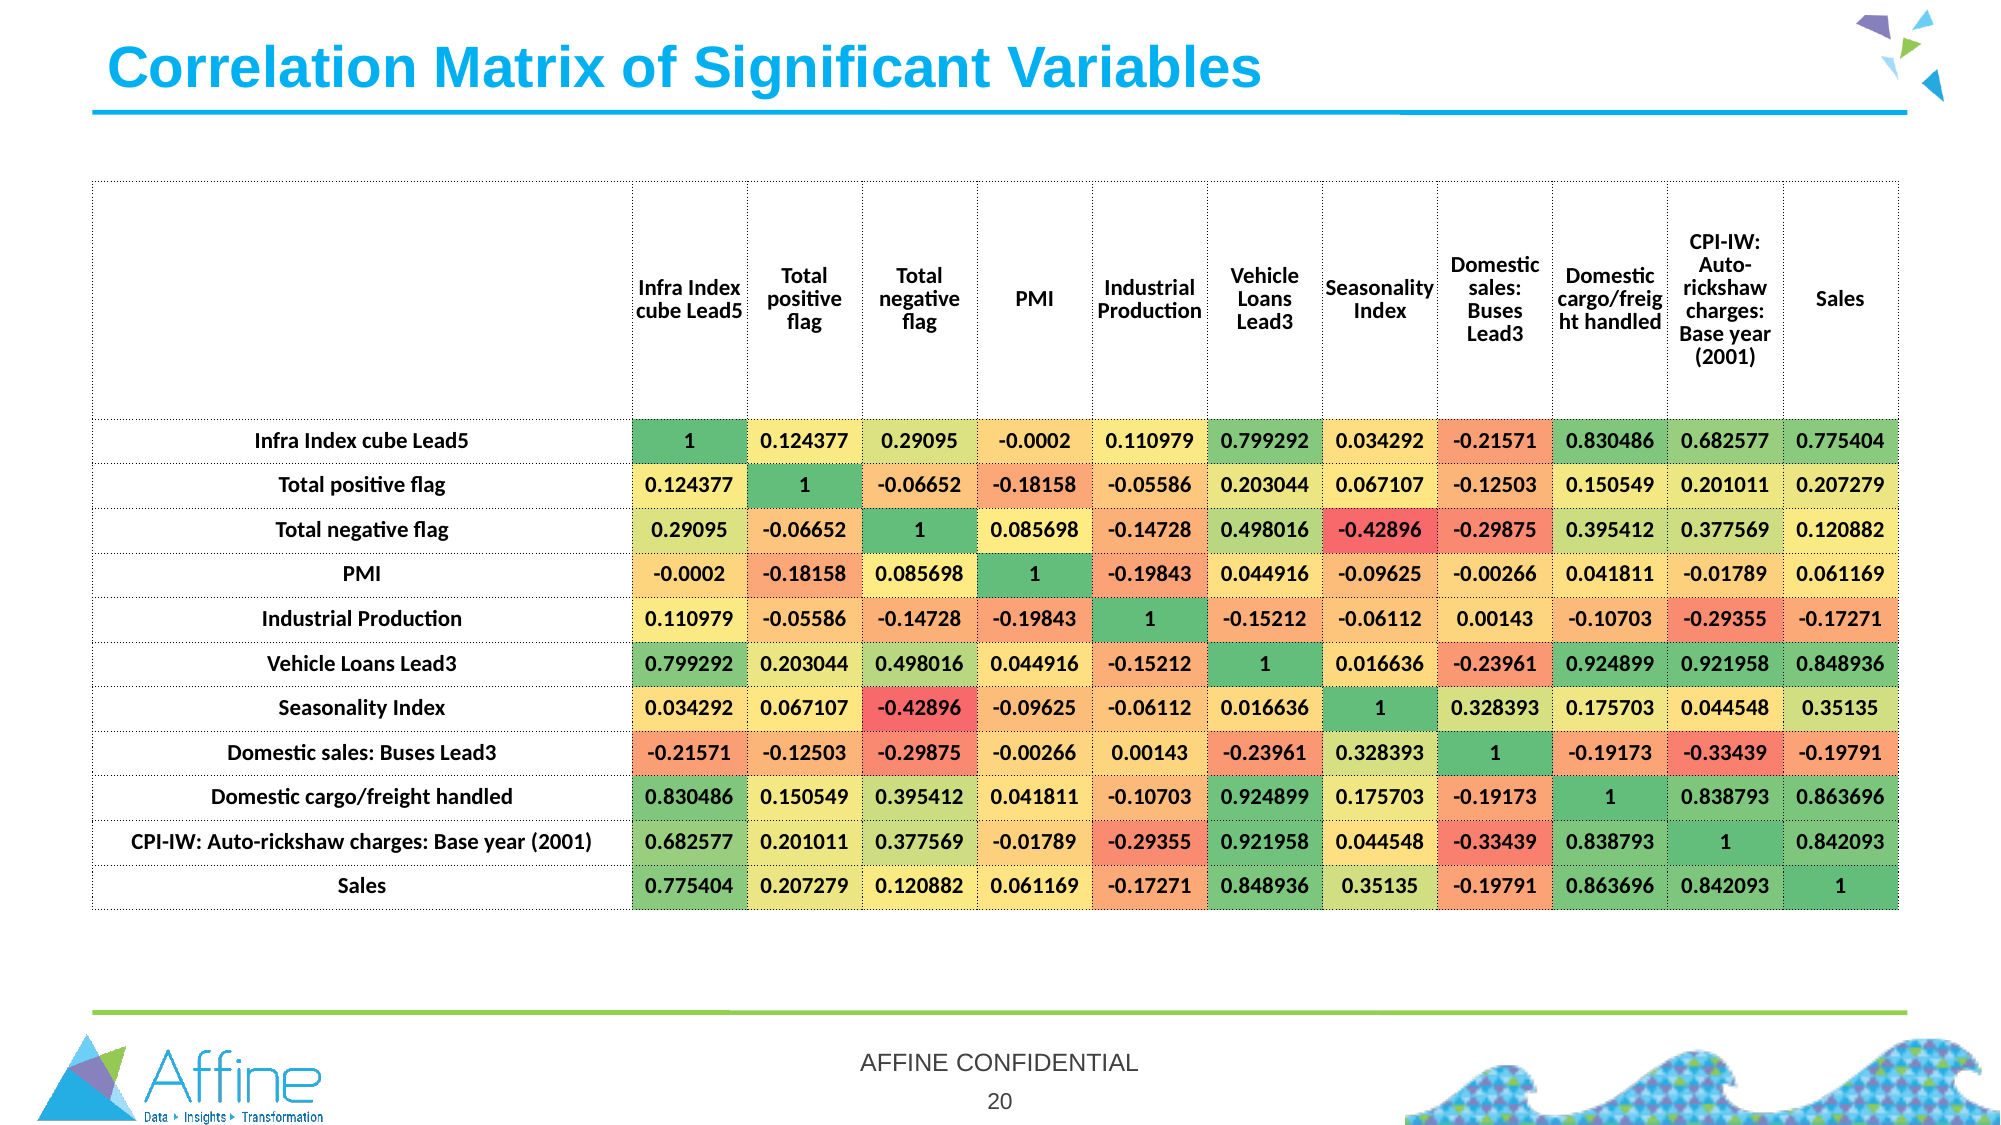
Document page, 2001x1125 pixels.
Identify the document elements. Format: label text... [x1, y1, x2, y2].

table_cell 0.921958 [1208, 821, 1323, 865]
table_cell 0.924899 [1553, 642, 1668, 687]
table_cell -0.15212 [1092, 642, 1208, 687]
table_cell 0.35135 [1783, 687, 1898, 731]
table_cell 0.842093 [1668, 865, 1783, 910]
table_header Infra Index cube Lead5 [632, 181, 747, 419]
table_cell 1 [1092, 598, 1208, 642]
table_cell -0.19173 [1553, 731, 1668, 776]
table_cell -0.05586 [747, 598, 862, 642]
table_cell 0.682577 [1668, 419, 1783, 464]
footer AFFINE CONFIDENTIAL [662, 1039, 1338, 1085]
table_cell 0.203044 [1208, 464, 1323, 508]
table_header PMI [977, 181, 1092, 419]
table_cell 0.044548 [1668, 687, 1783, 731]
table_cell 0.041811 [1553, 553, 1668, 598]
table_cell -0.00266 [977, 731, 1092, 776]
table_cell -0.10703 [1553, 598, 1668, 642]
table_cell -0.29875 [1438, 508, 1553, 553]
table_header Domestic cargo/freight handled [1553, 181, 1668, 419]
table_cell 1 [1323, 687, 1438, 731]
table_cell 0.328393 [1438, 687, 1553, 731]
table_cell -0.14728 [862, 598, 977, 642]
table_cell 0.175703 [1553, 687, 1668, 731]
picture [1856, 9, 1944, 102]
table_cell -0.33439 [1668, 731, 1783, 776]
table_cell -0.19843 [1092, 553, 1208, 598]
table_cell -0.19791 [1438, 865, 1553, 910]
table_header Industrial Production [1092, 181, 1208, 419]
table_cell Total negative flag [92, 508, 632, 553]
table_cell 0.848936 [1208, 865, 1323, 910]
table_cell 0.067107 [1323, 464, 1438, 508]
table_cell 0.016636 [1208, 687, 1323, 731]
table_cell -0.0002 [632, 553, 747, 598]
table_cell 0.203044 [747, 642, 862, 687]
table_cell 0.201011 [1668, 464, 1783, 508]
table_cell 0.924899 [1208, 776, 1323, 821]
table_cell -0.42896 [862, 687, 977, 731]
table_cell Sales [92, 865, 632, 910]
table_cell -0.18158 [977, 464, 1092, 508]
table_header [92, 181, 632, 419]
table_cell 0.124377 [632, 464, 747, 508]
table_header Seasonality Index [1323, 181, 1438, 419]
table_cell Total positive flag [92, 464, 632, 508]
table_cell -0.06112 [1092, 687, 1208, 731]
table_cell 0.067107 [747, 687, 862, 731]
slide_number 20 [918, 1081, 1082, 1120]
table_cell -0.14728 [1092, 508, 1208, 553]
table_cell 0.207279 [747, 865, 862, 910]
table_cell 1 [1438, 731, 1553, 776]
table_cell -0.23961 [1208, 731, 1323, 776]
table_cell -0.01789 [1668, 553, 1783, 598]
table_cell 0.207279 [1783, 464, 1898, 508]
table_cell 1 [862, 508, 977, 553]
table_cell Vehicle Loans Lead3 [92, 642, 632, 687]
table_header Sales [1783, 181, 1898, 419]
table_cell -0.19843 [977, 598, 1092, 642]
table_cell 0.016636 [1323, 642, 1438, 687]
table_cell 0.682577 [632, 821, 747, 865]
table_cell Seasonality Index [92, 687, 632, 731]
table_cell -0.05586 [1092, 464, 1208, 508]
table_cell -0.33439 [1438, 821, 1553, 865]
table_cell 1 [632, 419, 747, 464]
table_cell 1 [1208, 642, 1323, 687]
table_header Domestic sales: Buses Lead3 [1438, 181, 1553, 419]
table_cell 1 [1553, 776, 1668, 821]
table_cell 0.775404 [1783, 419, 1898, 464]
table_cell 0.175703 [1323, 776, 1438, 821]
table_cell -0.0002 [977, 419, 1092, 464]
table_cell 1 [977, 553, 1092, 598]
table_cell 0.830486 [1553, 419, 1668, 464]
table_cell 0.120882 [862, 865, 977, 910]
title Correlation Matrix of Significant Variables [92, 17, 1853, 108]
table_header Total negative flag [862, 181, 977, 419]
table_cell 0.863696 [1783, 776, 1898, 821]
table_cell Domestic cargo/freight handled [92, 776, 632, 821]
table_cell 0.35135 [1323, 865, 1438, 910]
table_cell 0.921958 [1668, 642, 1783, 687]
table_header CPI-IW: Auto-rickshaw charges: Base year (2001) [1668, 181, 1783, 419]
table_cell Infra Index cube Lead5 [92, 419, 632, 464]
table_cell 0.044548 [1323, 821, 1438, 865]
picture [37, 1034, 323, 1125]
table_cell -0.01789 [977, 821, 1092, 865]
table_cell 0.034292 [632, 687, 747, 731]
table_cell 0.377569 [862, 821, 977, 865]
table_cell 0.124377 [747, 419, 862, 464]
table_cell -0.29355 [1668, 598, 1783, 642]
table_cell CPI-IW: Auto-rickshaw charges: Base year (2001) [92, 821, 632, 865]
table_cell 0.044916 [1208, 553, 1323, 598]
table_cell Industrial Production [92, 598, 632, 642]
table_cell -0.12503 [747, 731, 862, 776]
table_cell 0.775404 [632, 865, 747, 910]
table_cell 1 [747, 464, 862, 508]
table_cell 0.498016 [862, 642, 977, 687]
table_cell 0.150549 [1553, 464, 1668, 508]
table_cell 1 [1783, 865, 1898, 910]
table_cell 0.377569 [1668, 508, 1783, 553]
table_header Vehicle Loans Lead3 [1208, 181, 1323, 419]
table_cell 0.799292 [632, 642, 747, 687]
table_cell -0.29355 [1092, 821, 1208, 865]
table_cell 0.29095 [862, 419, 977, 464]
table_cell -0.21571 [632, 731, 747, 776]
table_cell 0.00143 [1438, 598, 1553, 642]
table_cell -0.19791 [1783, 731, 1898, 776]
table_cell -0.09625 [977, 687, 1092, 731]
table_cell -0.10703 [1092, 776, 1208, 821]
table_cell 0.085698 [977, 508, 1092, 553]
table_cell 0.085698 [862, 553, 977, 598]
picture [1405, 1021, 2000, 1125]
table_cell -0.23961 [1438, 642, 1553, 687]
table_cell -0.29875 [862, 731, 977, 776]
table_cell 0.838793 [1668, 776, 1783, 821]
table_cell 0.838793 [1553, 821, 1668, 865]
table_cell -0.17271 [1783, 598, 1898, 642]
table_cell 0.498016 [1208, 508, 1323, 553]
table_cell -0.06652 [862, 464, 977, 508]
table_cell 0.395412 [1553, 508, 1668, 553]
table_cell 0.201011 [747, 821, 862, 865]
table_cell 0.00143 [1092, 731, 1208, 776]
table_cell 0.110979 [1092, 419, 1208, 464]
table_cell 0.034292 [1323, 419, 1438, 464]
table_cell -0.00266 [1438, 553, 1553, 598]
table_cell 0.044916 [977, 642, 1092, 687]
table_header Total positive flag [747, 181, 862, 419]
table_cell -0.09625 [1323, 553, 1438, 598]
table_cell 0.328393 [1323, 731, 1438, 776]
table_cell -0.06112 [1323, 598, 1438, 642]
table_cell -0.17271 [1092, 865, 1208, 910]
table_cell 0.150549 [747, 776, 862, 821]
table_cell 0.848936 [1783, 642, 1898, 687]
table_cell -0.15212 [1208, 598, 1323, 642]
table_cell 0.863696 [1553, 865, 1668, 910]
table_cell -0.19173 [1438, 776, 1553, 821]
table_cell 0.061169 [977, 865, 1092, 910]
table_cell 1 [1668, 821, 1783, 865]
table_cell -0.06652 [747, 508, 862, 553]
table_cell -0.42896 [1323, 508, 1438, 553]
table_cell 0.110979 [632, 598, 747, 642]
table_cell -0.18158 [747, 553, 862, 598]
table_cell -0.21571 [1438, 419, 1553, 464]
table_cell -0.12503 [1438, 464, 1553, 508]
table_cell 0.799292 [1208, 419, 1323, 464]
table_cell 0.842093 [1783, 821, 1898, 865]
table_cell 0.395412 [862, 776, 977, 821]
table_cell 0.120882 [1783, 508, 1898, 553]
table_cell Domestic sales: Buses Lead3 [92, 731, 632, 776]
table_cell 0.061169 [1783, 553, 1898, 598]
table_cell 0.041811 [977, 776, 1092, 821]
table_cell PMI [92, 553, 632, 598]
table_cell 0.830486 [632, 776, 747, 821]
table_cell 0.29095 [632, 508, 747, 553]
